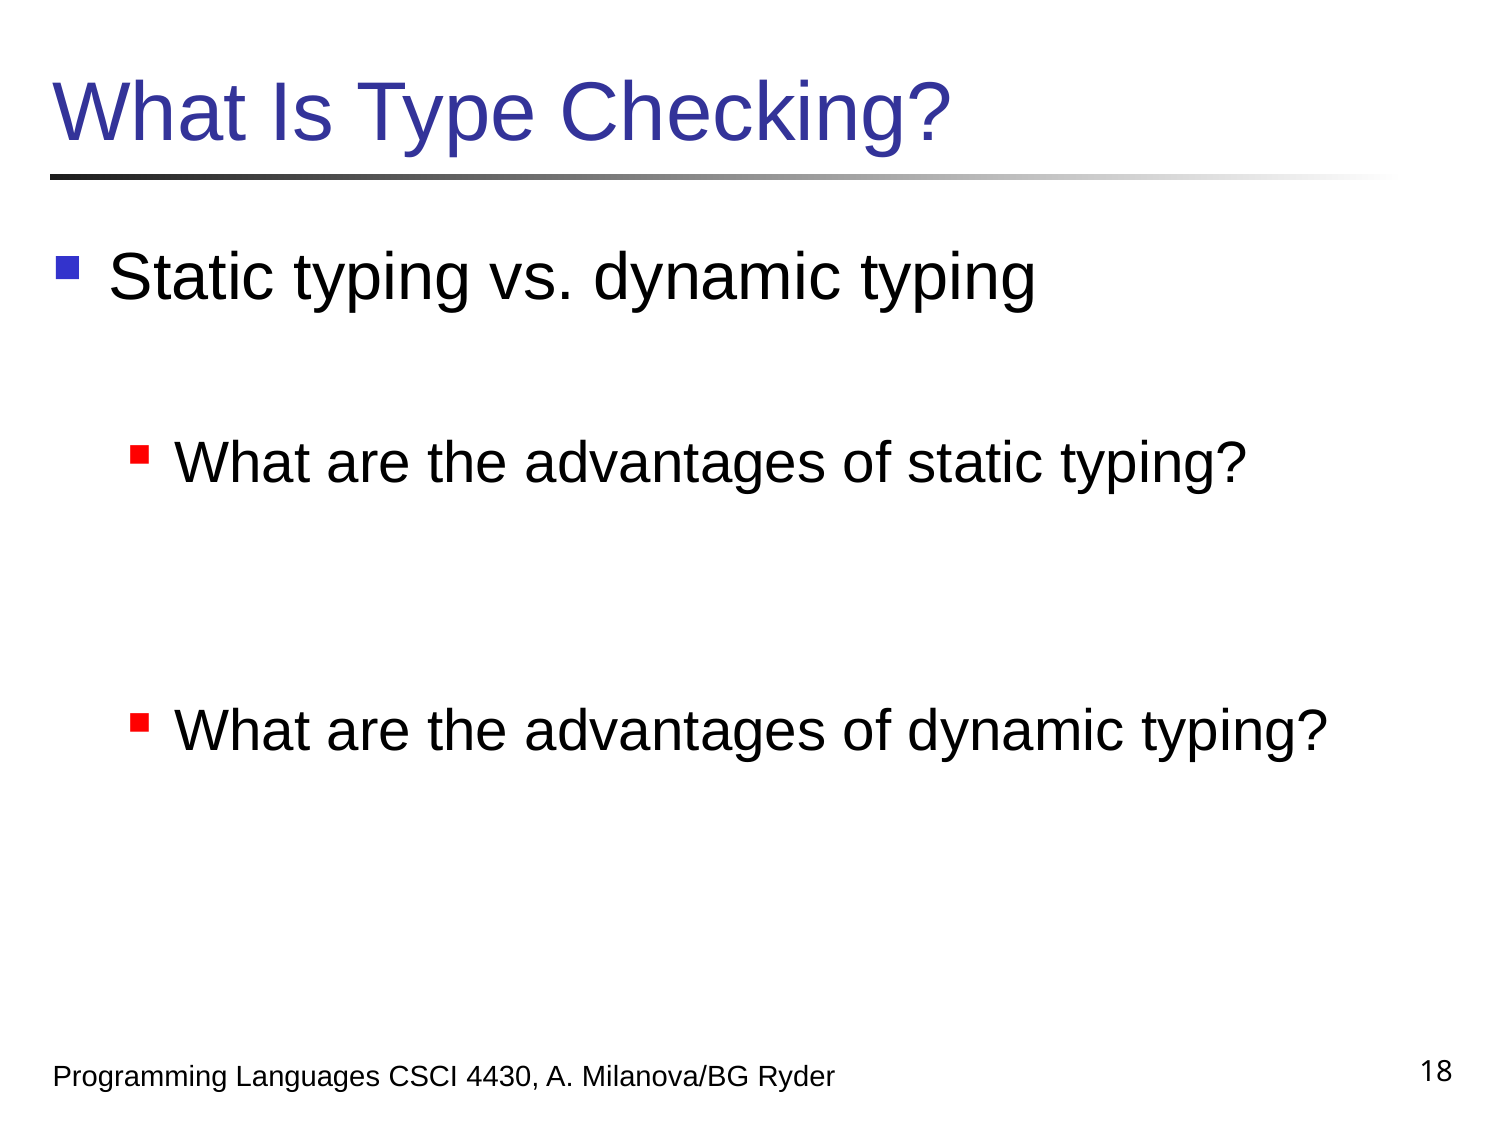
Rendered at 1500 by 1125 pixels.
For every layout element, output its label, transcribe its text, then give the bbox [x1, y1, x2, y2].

list Static typing vs. dynamic typing What are the advantages of static typing? What are the advantages of dynamic typing? [37, 224, 1469, 1013]
slide_number 18 [1154, 1023, 1468, 1100]
title What Is Type Checking? [37, 0, 1466, 165]
footer Programming Languages CSCI 4430, A. Milanova/BG Ryder [37, 1024, 876, 1101]
